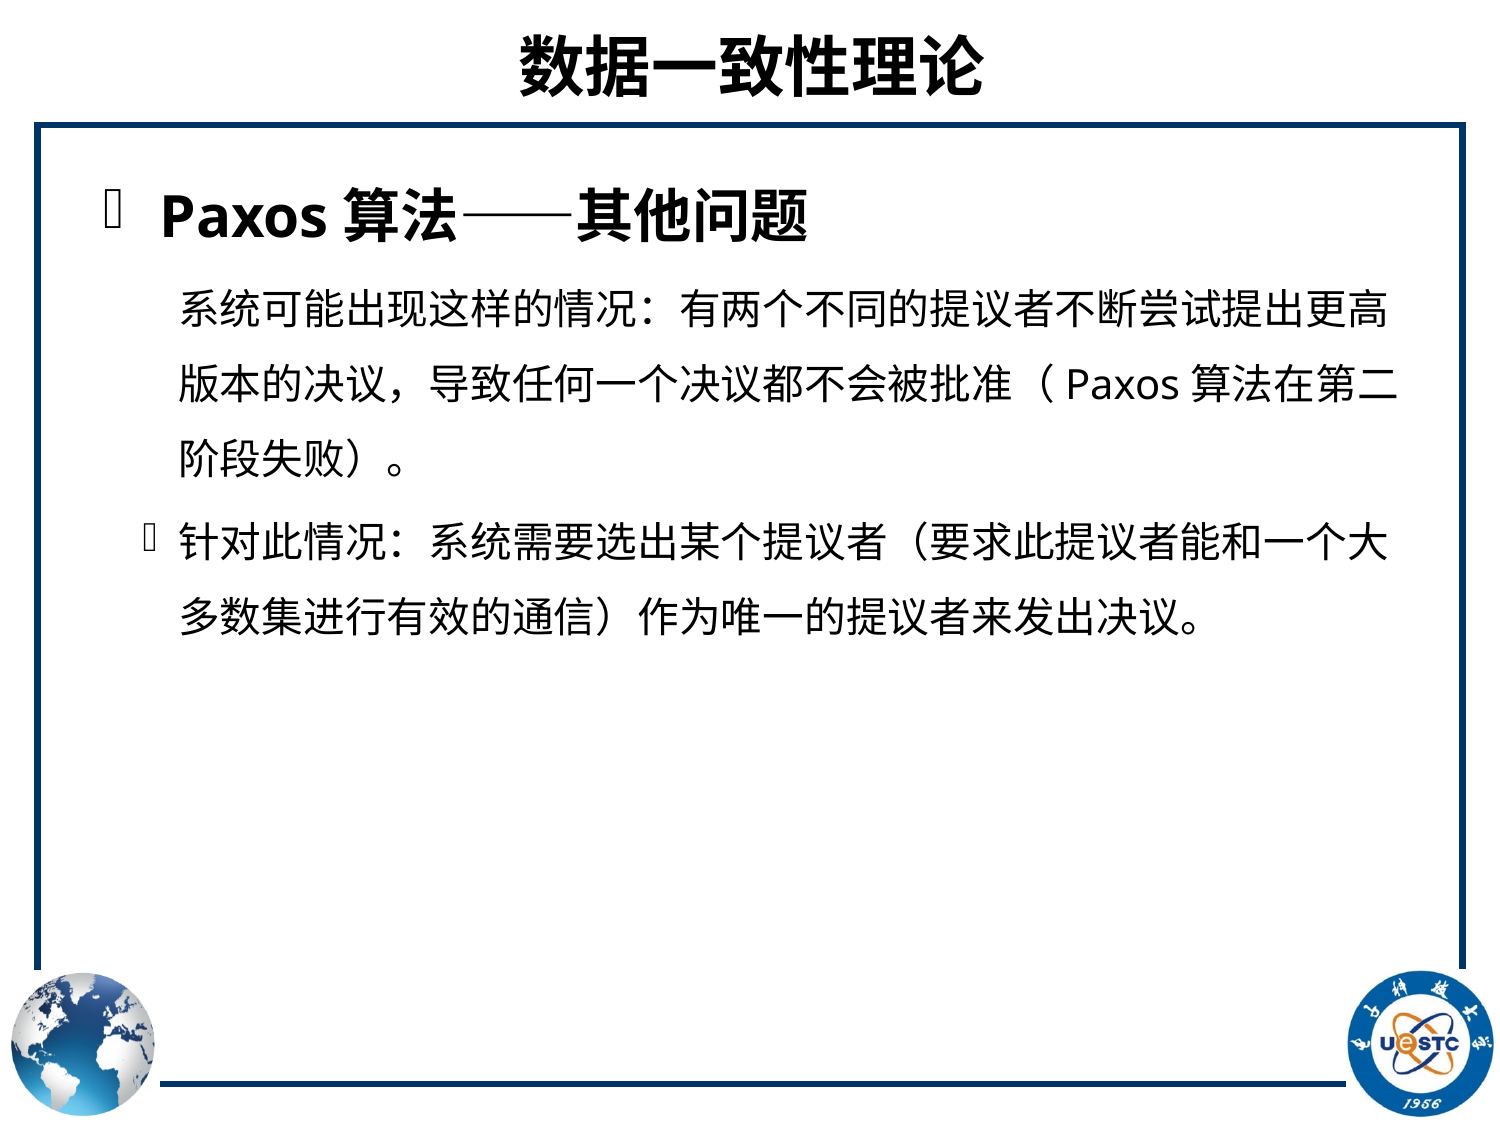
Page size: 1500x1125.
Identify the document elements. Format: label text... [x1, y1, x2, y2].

title 数据一致性理论 [41, 19, 1463, 112]
picture [1346, 969, 1495, 1118]
text_box Paxos算法——其他问题 系统可能出现这样的情况：有两个不同的提议者不断尝试提出更高版本的决议，导致任何一个决议都不会被批准（Paxos算法在第二阶段失败）。 针对此情况：系统需要选出某个提议者（要求此提议者能和一个大多数集进行有效的通信）作为唯一的提议者来发出决议。 [88, 137, 1439, 1036]
picture [0, 970, 160, 1118]
